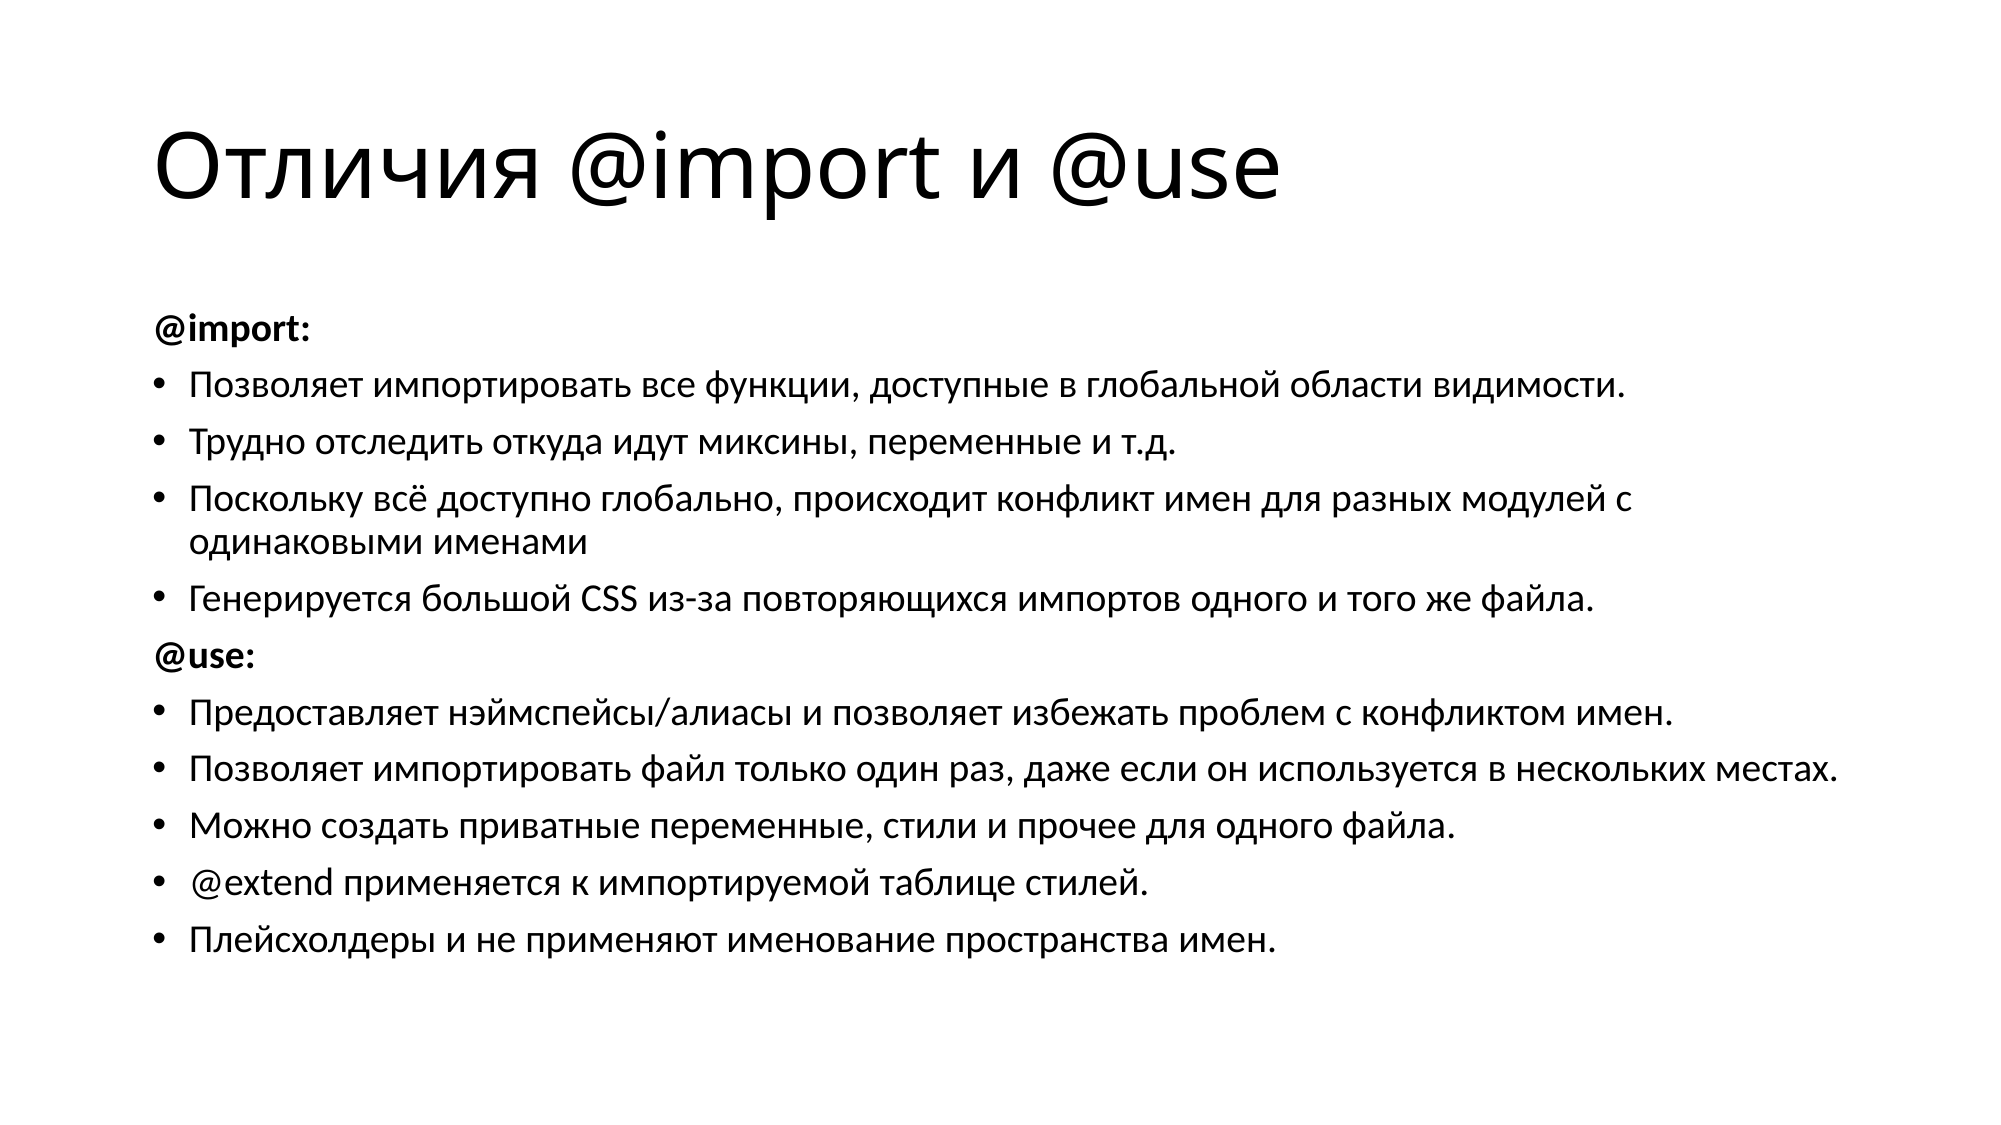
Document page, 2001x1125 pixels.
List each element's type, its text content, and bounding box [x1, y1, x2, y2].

title Отличия @import и @use [137, 59, 1863, 278]
list @import: Позволяет импортировать все функции, доступные в глобальной области видимости. Трудно отследить откуда идут миксины, переменные и т.д. Поскольку всё доступно глобально, происходит конфликт имен для разных модулей с одинаковыми именами Генерируется большой CSS из-за повторяющихся импортов одного и того же файла. @use: Предоставляет нэймспейсы/алиасы и позволяет избежать проблем с конфликтом имен. Позволяет импортировать файл только один раз, даже если он используется в нескольких местах. Можно создать приватные переменные, стили и прочее для одного файла. @extend применяется к импортируемой таблице стилей. Плейсхолдеры и не применяют именование пространства имен. [137, 299, 1863, 1014]
